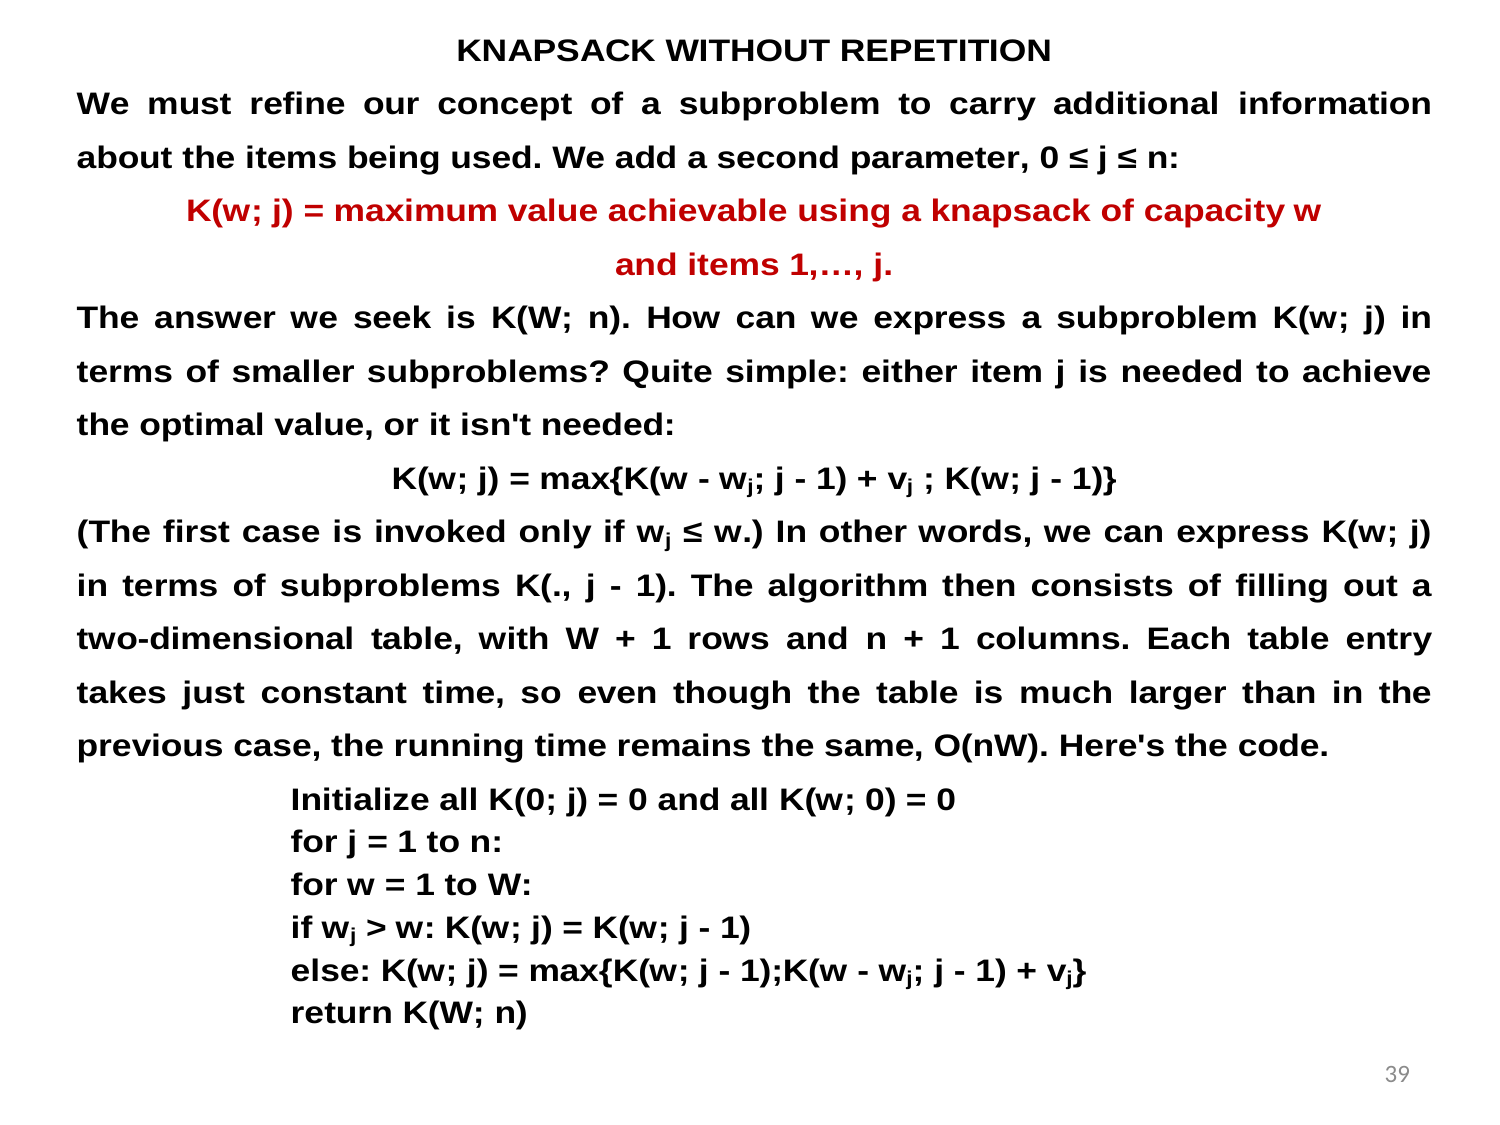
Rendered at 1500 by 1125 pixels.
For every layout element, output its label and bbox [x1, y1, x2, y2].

list [76, 32, 1436, 1095]
